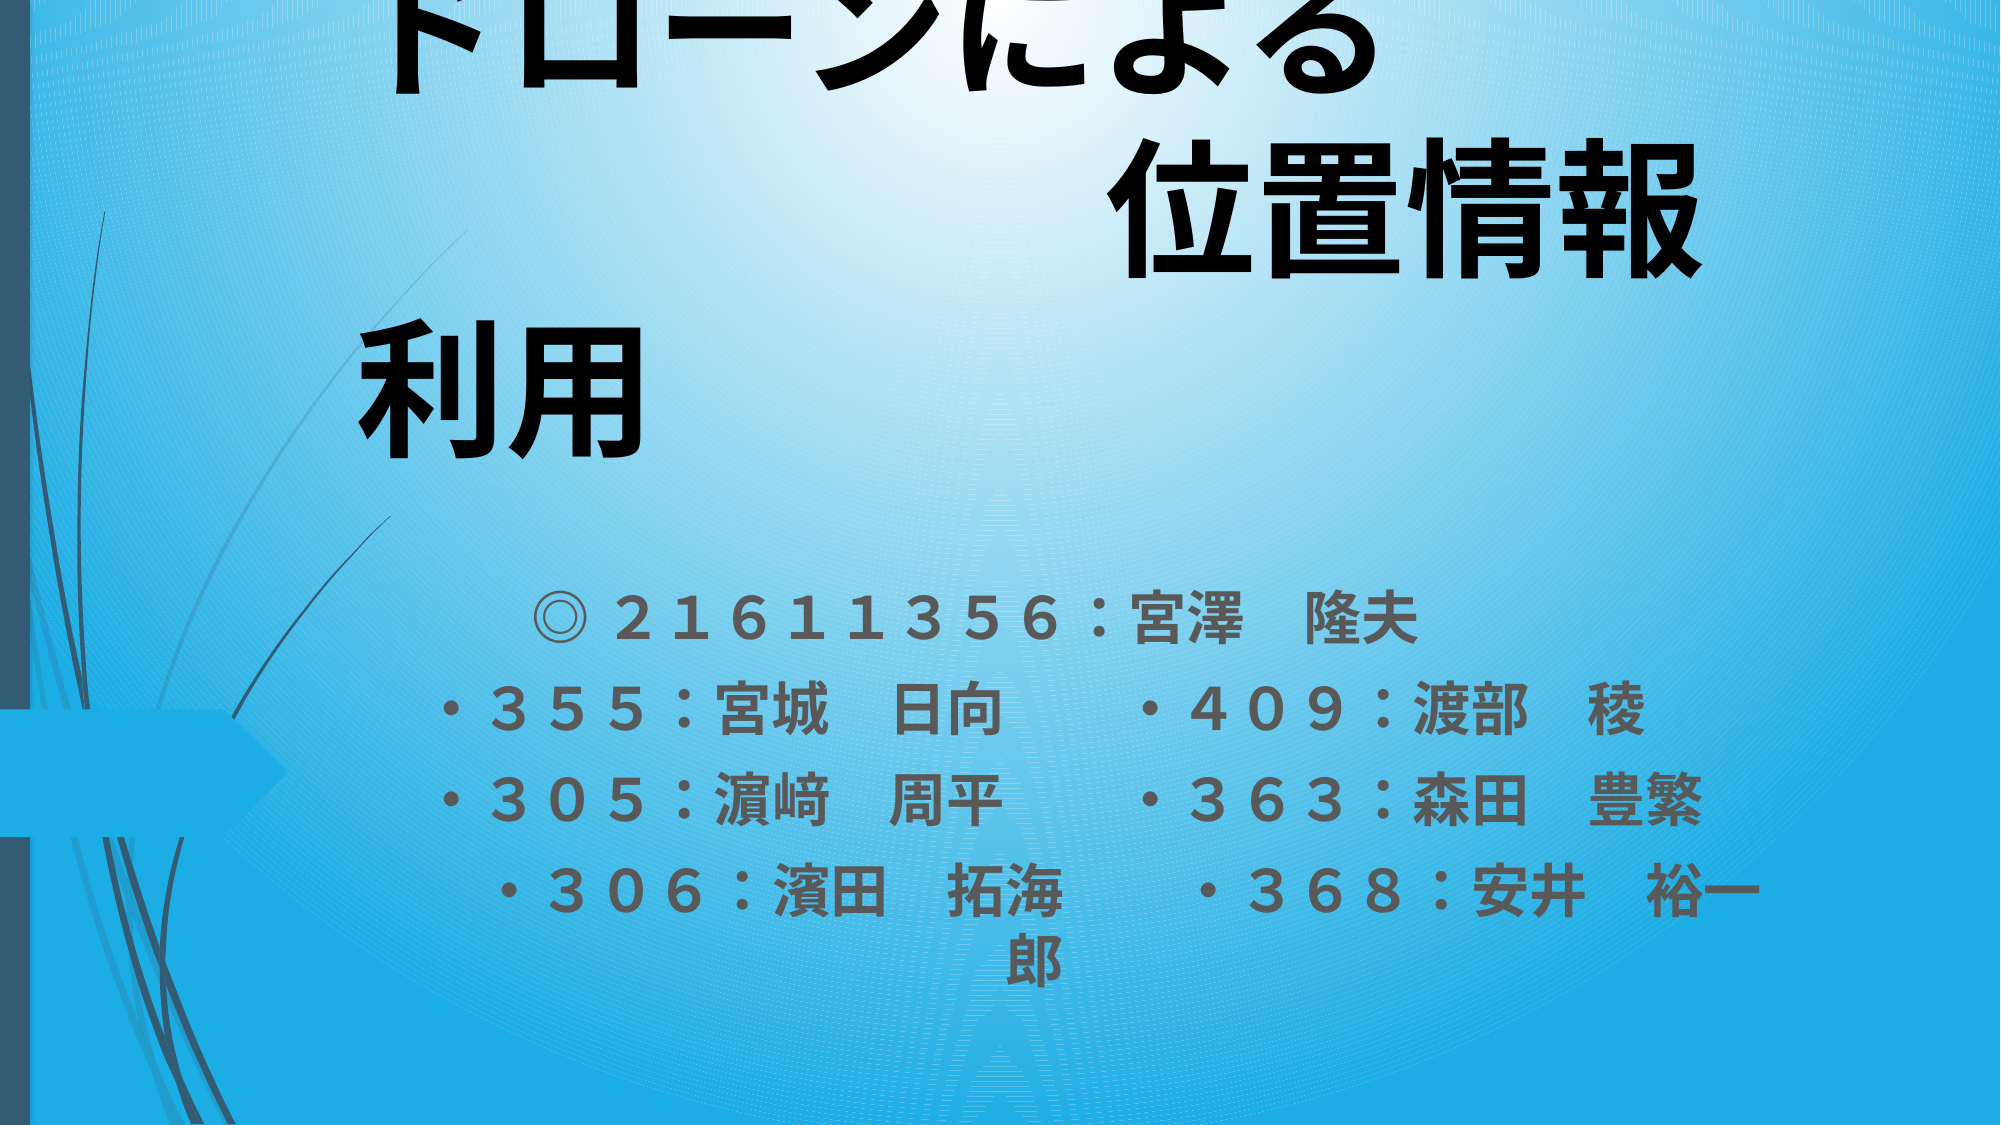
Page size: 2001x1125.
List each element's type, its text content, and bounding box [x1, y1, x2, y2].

title ドローンによる 位置情報利用 [340, 132, 1820, 484]
subtitle ◎２１６１１３５６：宮澤 隆夫 ・３５５：宮城 日向 ・４０９：渡部 稜 ・３０５：濵﨑 周平 ・３６３：森田 豊繁 ・３０６：濱田 拓海 ・３６８：安井 裕一郎 [276, 574, 1792, 984]
